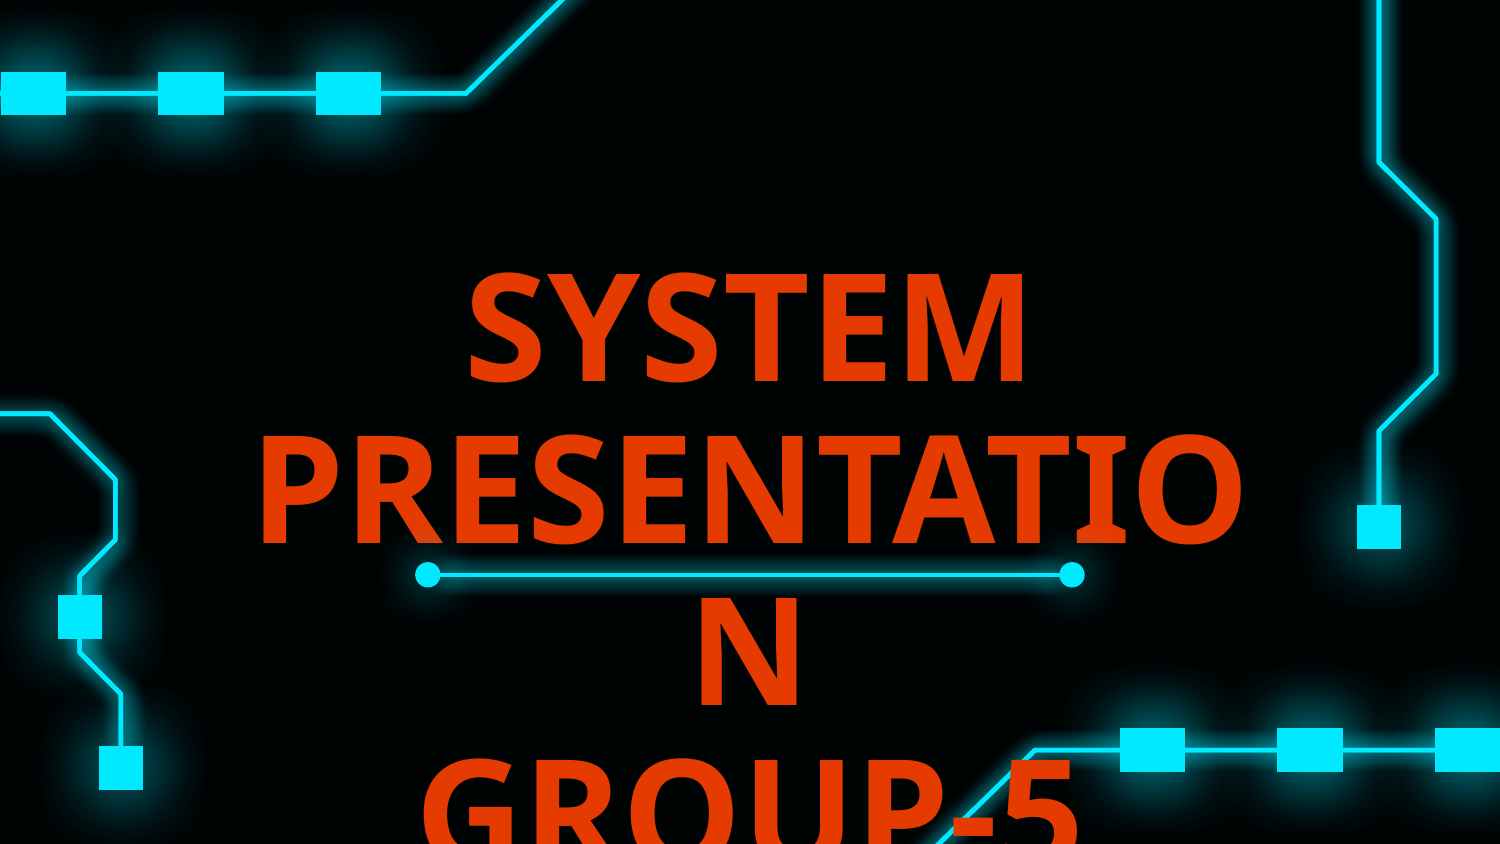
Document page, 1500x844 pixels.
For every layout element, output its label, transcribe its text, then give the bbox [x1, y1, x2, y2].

title SYSTEM PRESENTATION GROUP-5 [205, 236, 1295, 586]
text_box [416, 563, 1084, 587]
